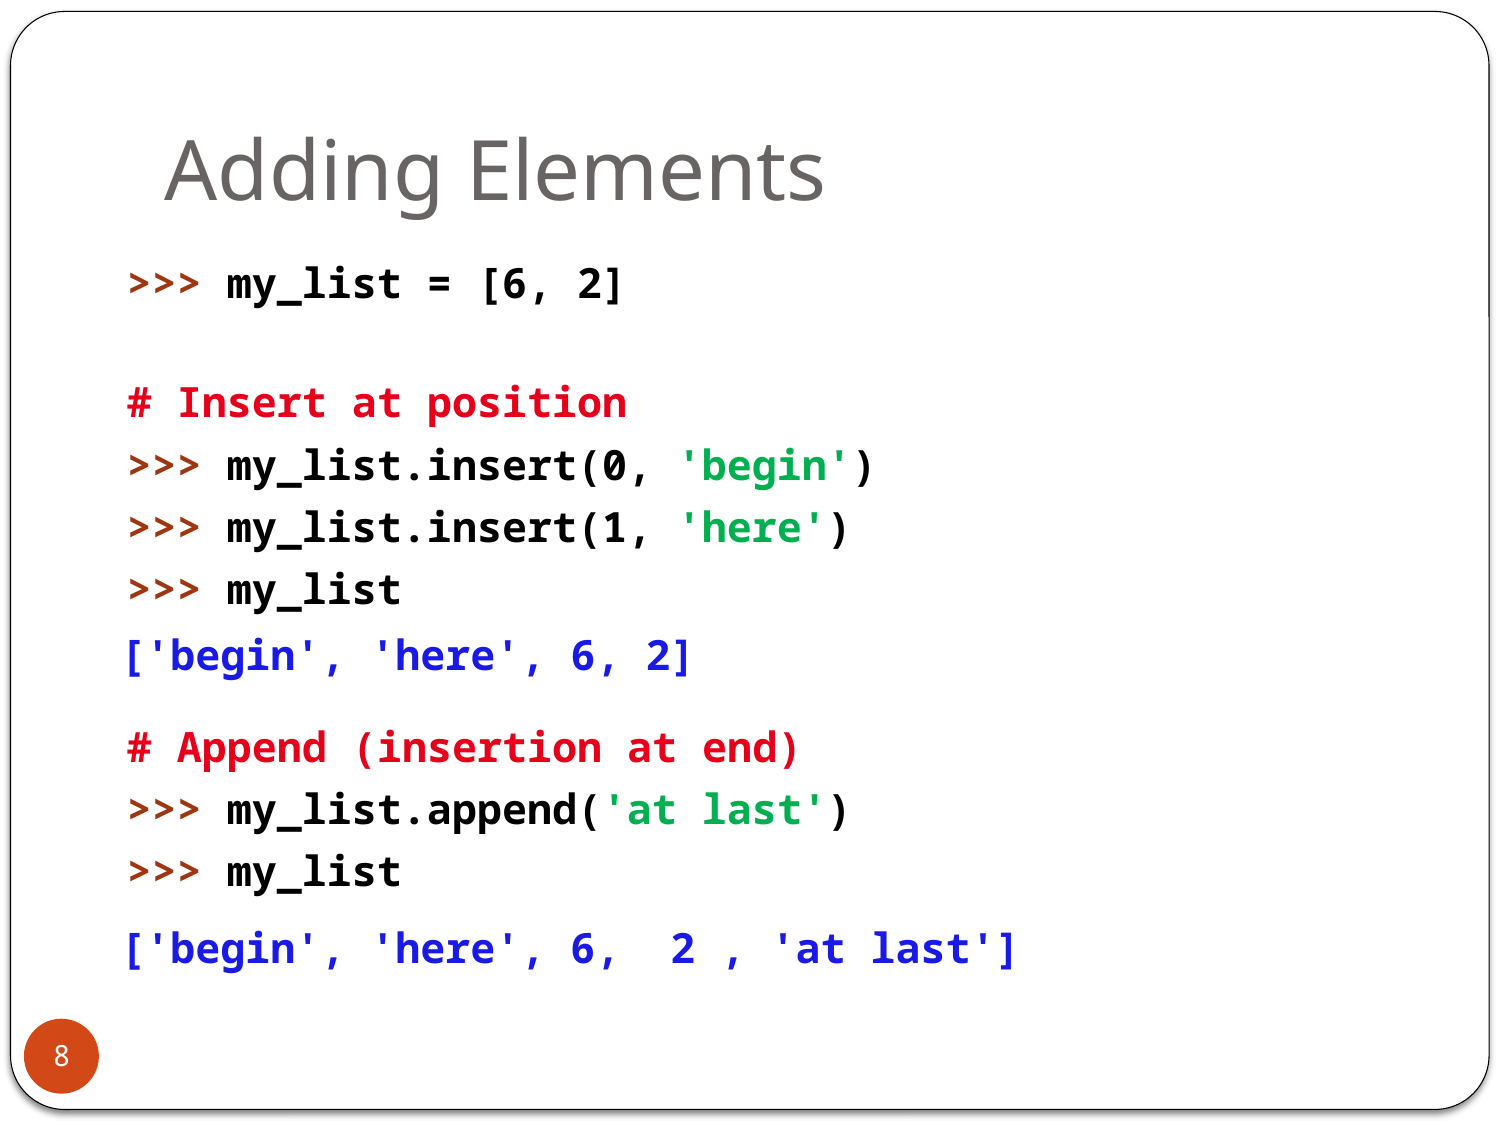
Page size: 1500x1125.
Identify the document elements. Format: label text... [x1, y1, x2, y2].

title Adding Elements [150, 45, 1425, 233]
list >>> my_list = [6, 2] # Insert at position >>> my_list.insert(0, 'begin') >>> my_list.insert(1, 'here') >>> my_list # Append (insertion at end) >>> my_list.append('at last') >>> my_list [112, 249, 1425, 1043]
text_box ['begin', 'here', 6, 2 , 'at last'] [105, 914, 1169, 979]
slide_number 8 [23, 1018, 99, 1094]
text_box ['begin', 'here', 6, 2] [105, 621, 786, 686]
